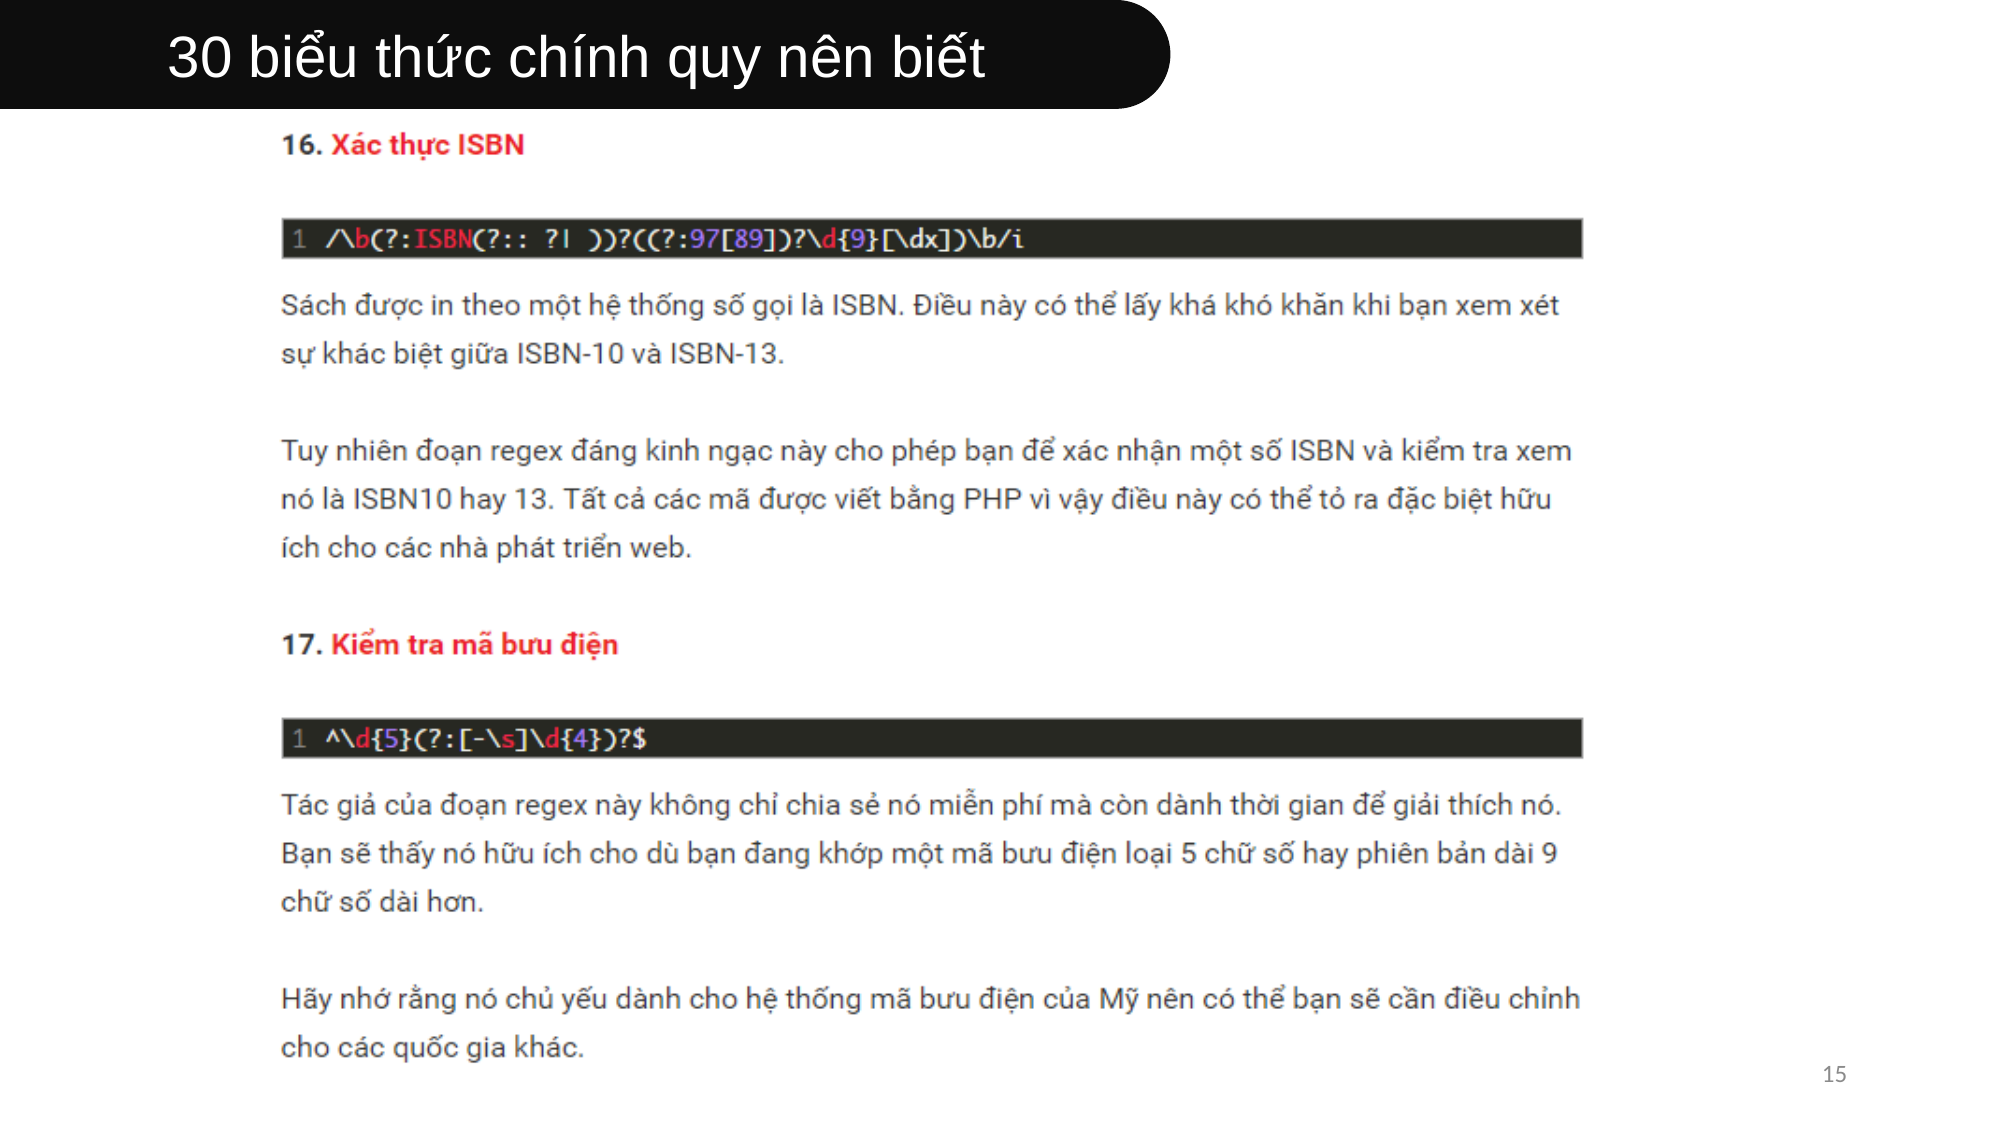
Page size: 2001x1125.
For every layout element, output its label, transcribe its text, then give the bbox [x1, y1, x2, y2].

picture [226, 114, 1638, 1120]
text_box 30 biểu thức chính quy nên biết [0, 0, 1172, 110]
slide_number 15 [1638, 1042, 1863, 1103]
